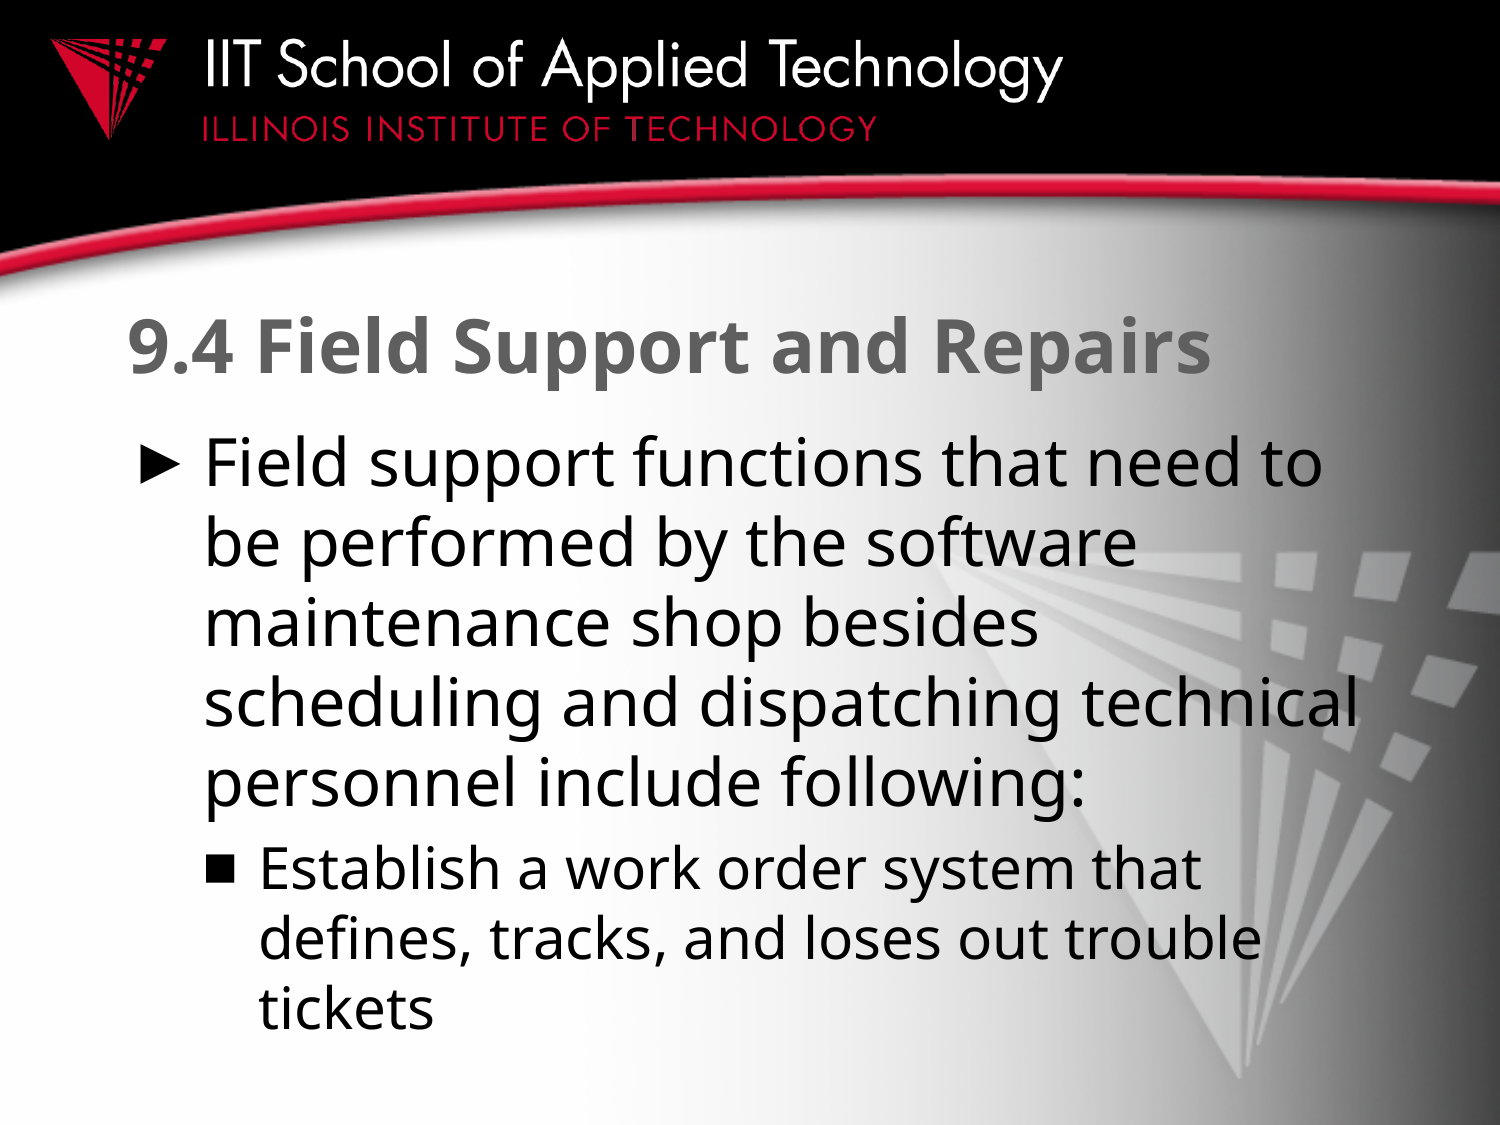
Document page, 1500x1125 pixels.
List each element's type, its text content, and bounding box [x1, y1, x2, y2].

list Field support functions that need to be performed by the software maintenance shop besides scheduling and dispatching technical personnel include following: Establish a work order system that defines, tracks, and loses out trouble tickets [112, 412, 1388, 1063]
picture [0, 0, 1500, 1125]
title 9.4 Field Support and Repairs [112, 249, 1388, 412]
